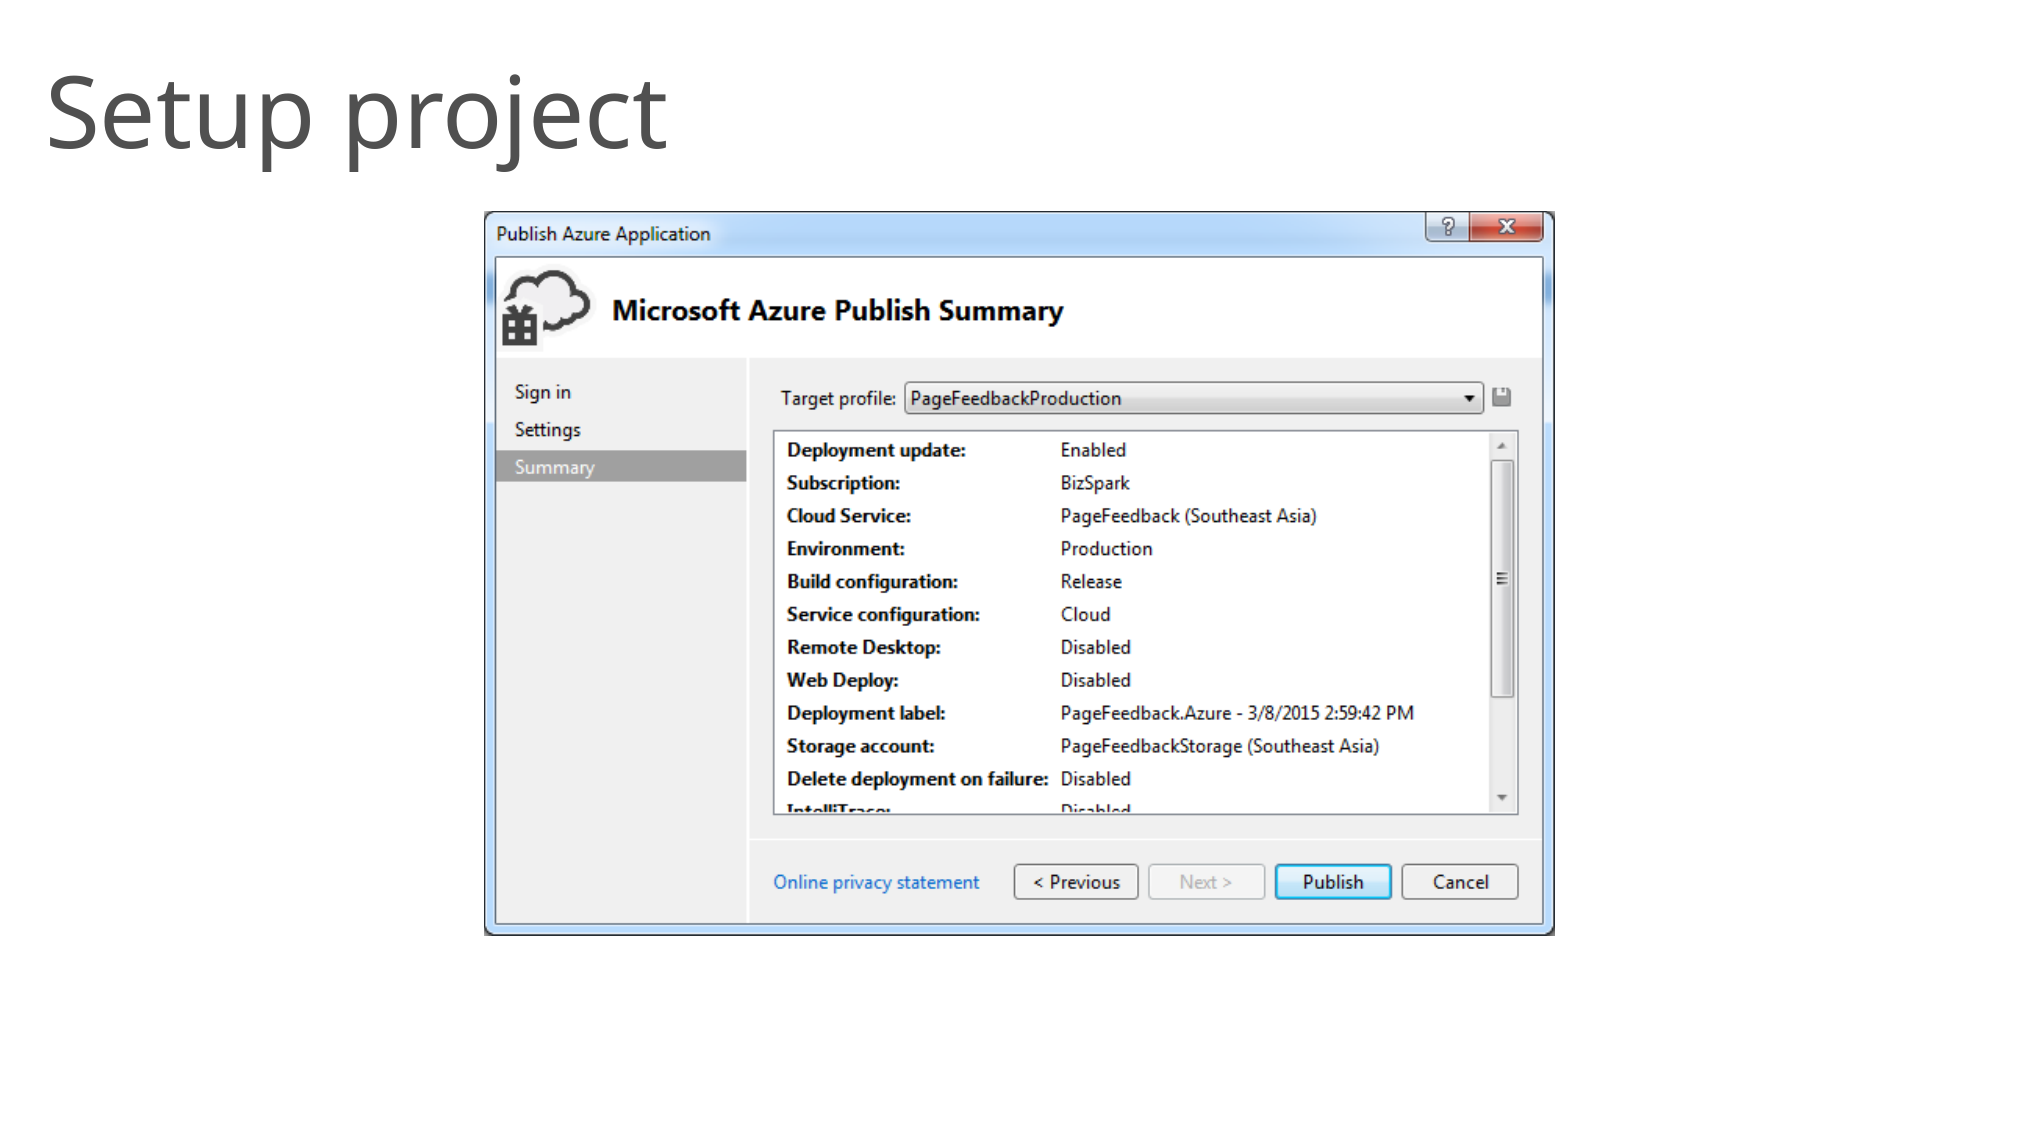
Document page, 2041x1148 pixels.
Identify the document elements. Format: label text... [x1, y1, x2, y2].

picture [484, 211, 1556, 936]
title Setup project [45, 48, 1996, 199]
